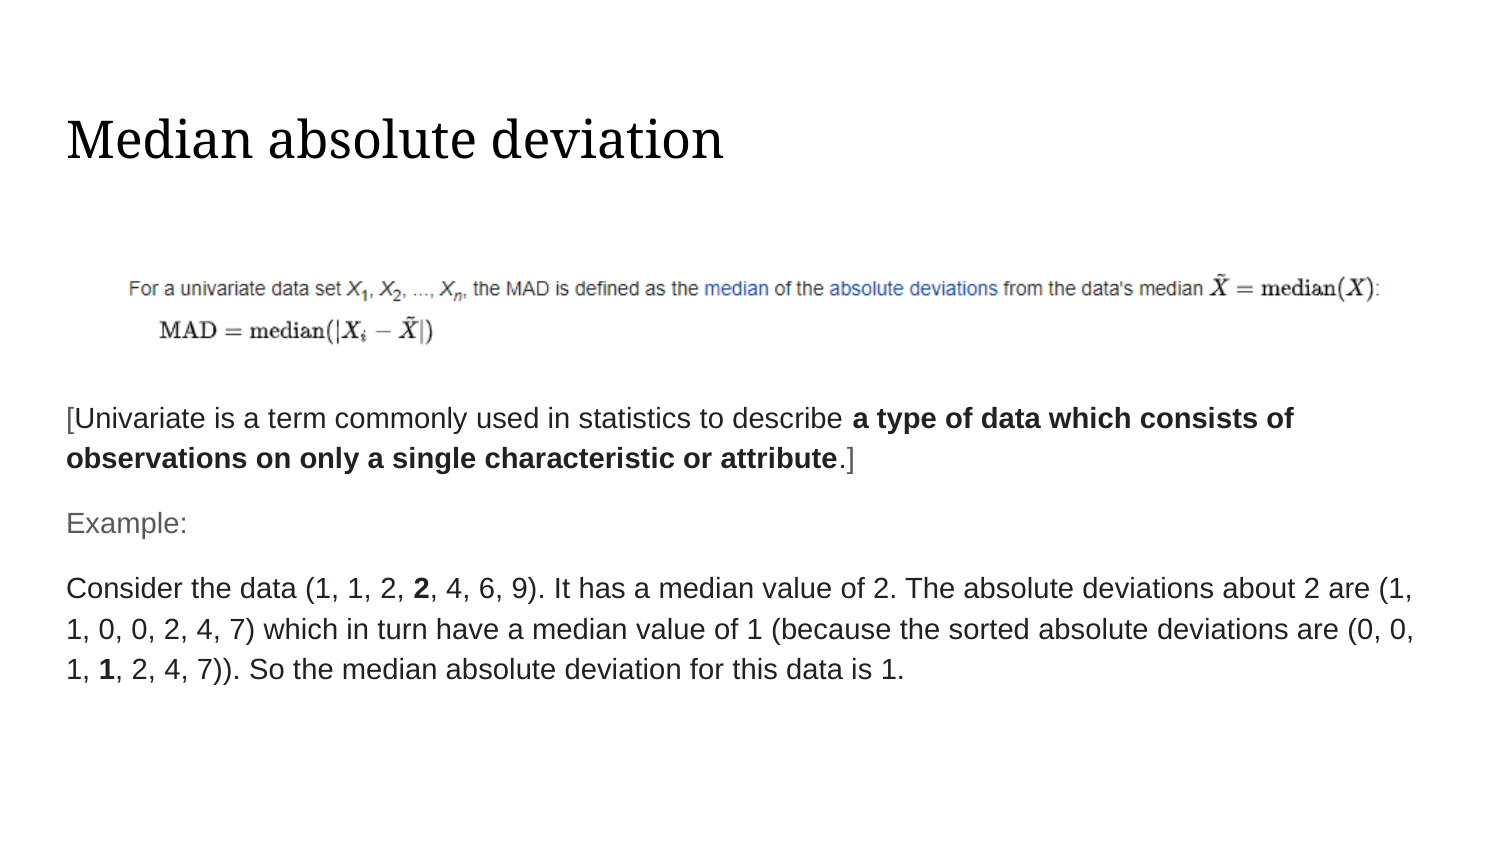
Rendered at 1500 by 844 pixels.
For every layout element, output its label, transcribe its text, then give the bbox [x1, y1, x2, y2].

list [Univariate is a term commonly used in statistics to describe a type of data which consists of observations on only a single characteristic or attribute.] Example: Consider the data (1, 1, 2, 2, 4, 6, 9). It has a median value of 2. The absolute deviations about 2 are (1, 1, 0, 0, 2, 4, 7) which in turn have a median value of 1 (because the sorted absolute deviations are (0, 0, 1, 1, 2, 4, 7)). So the median absolute deviation for this data is 1. [51, 189, 1449, 750]
picture [119, 270, 1381, 352]
title Median absolute deviation [51, 72, 1449, 167]
